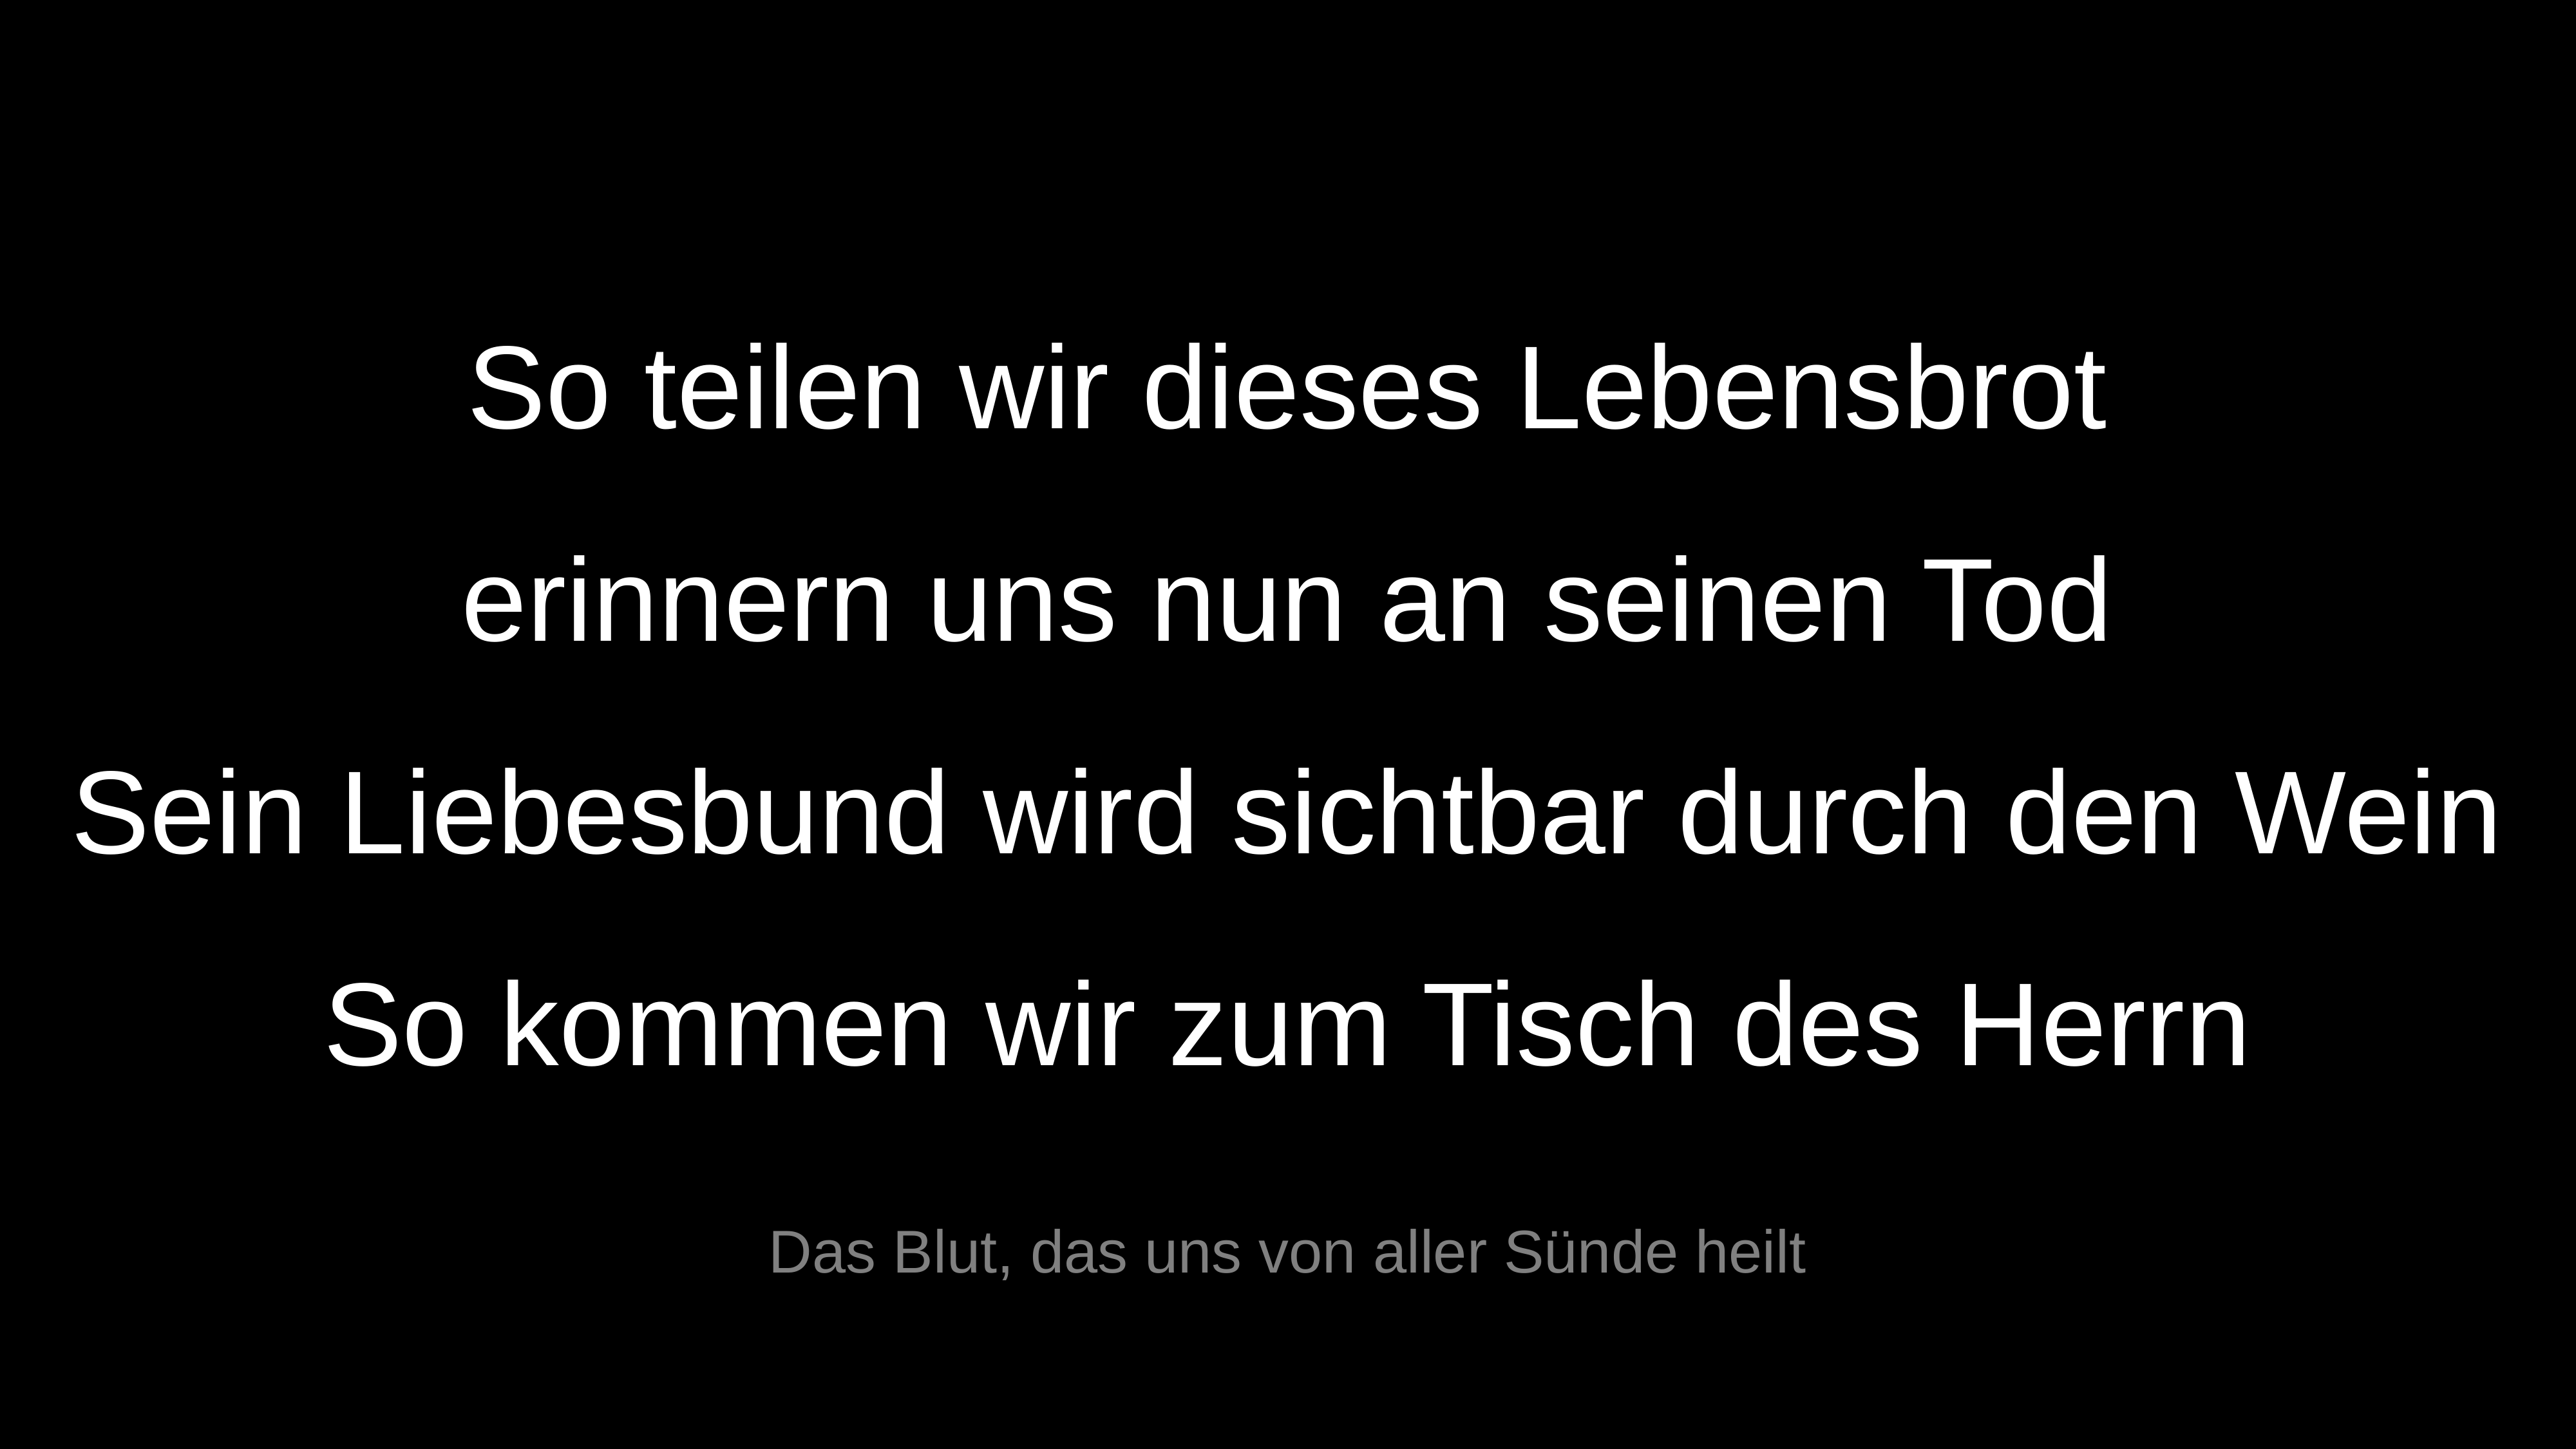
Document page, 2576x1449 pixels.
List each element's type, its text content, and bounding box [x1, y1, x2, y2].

text_box So teilen wir dieses Lebensbrot erinnern uns nun an seinen Tod Sein Liebesbund wird sichtbar durch den Wein So kommen wir zum Tisch des Herrn [61, 234, 2515, 1094]
text_box Das Blut, das uns von aller Sünde heilt [759, 1208, 1817, 1290]
